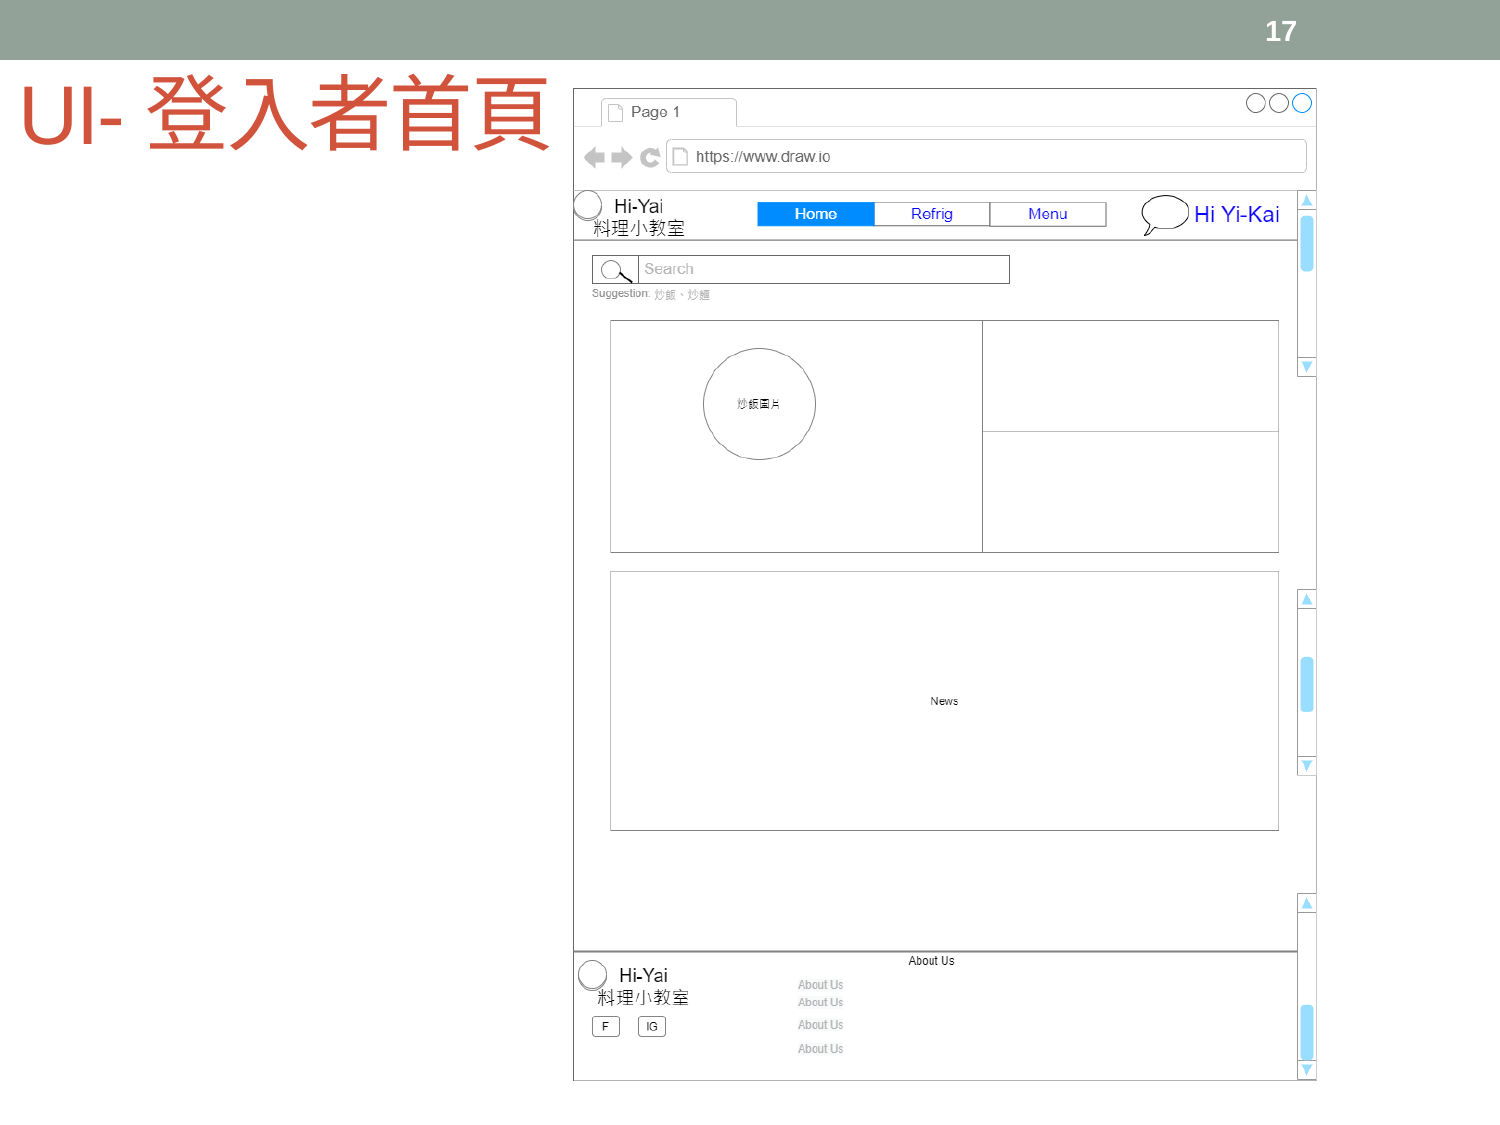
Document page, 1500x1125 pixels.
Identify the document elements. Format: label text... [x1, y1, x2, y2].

slide_number 17 [1250, 3, 1425, 57]
title UI-登入者首頁 [4, 29, 1354, 193]
picture [572, 87, 1318, 1081]
